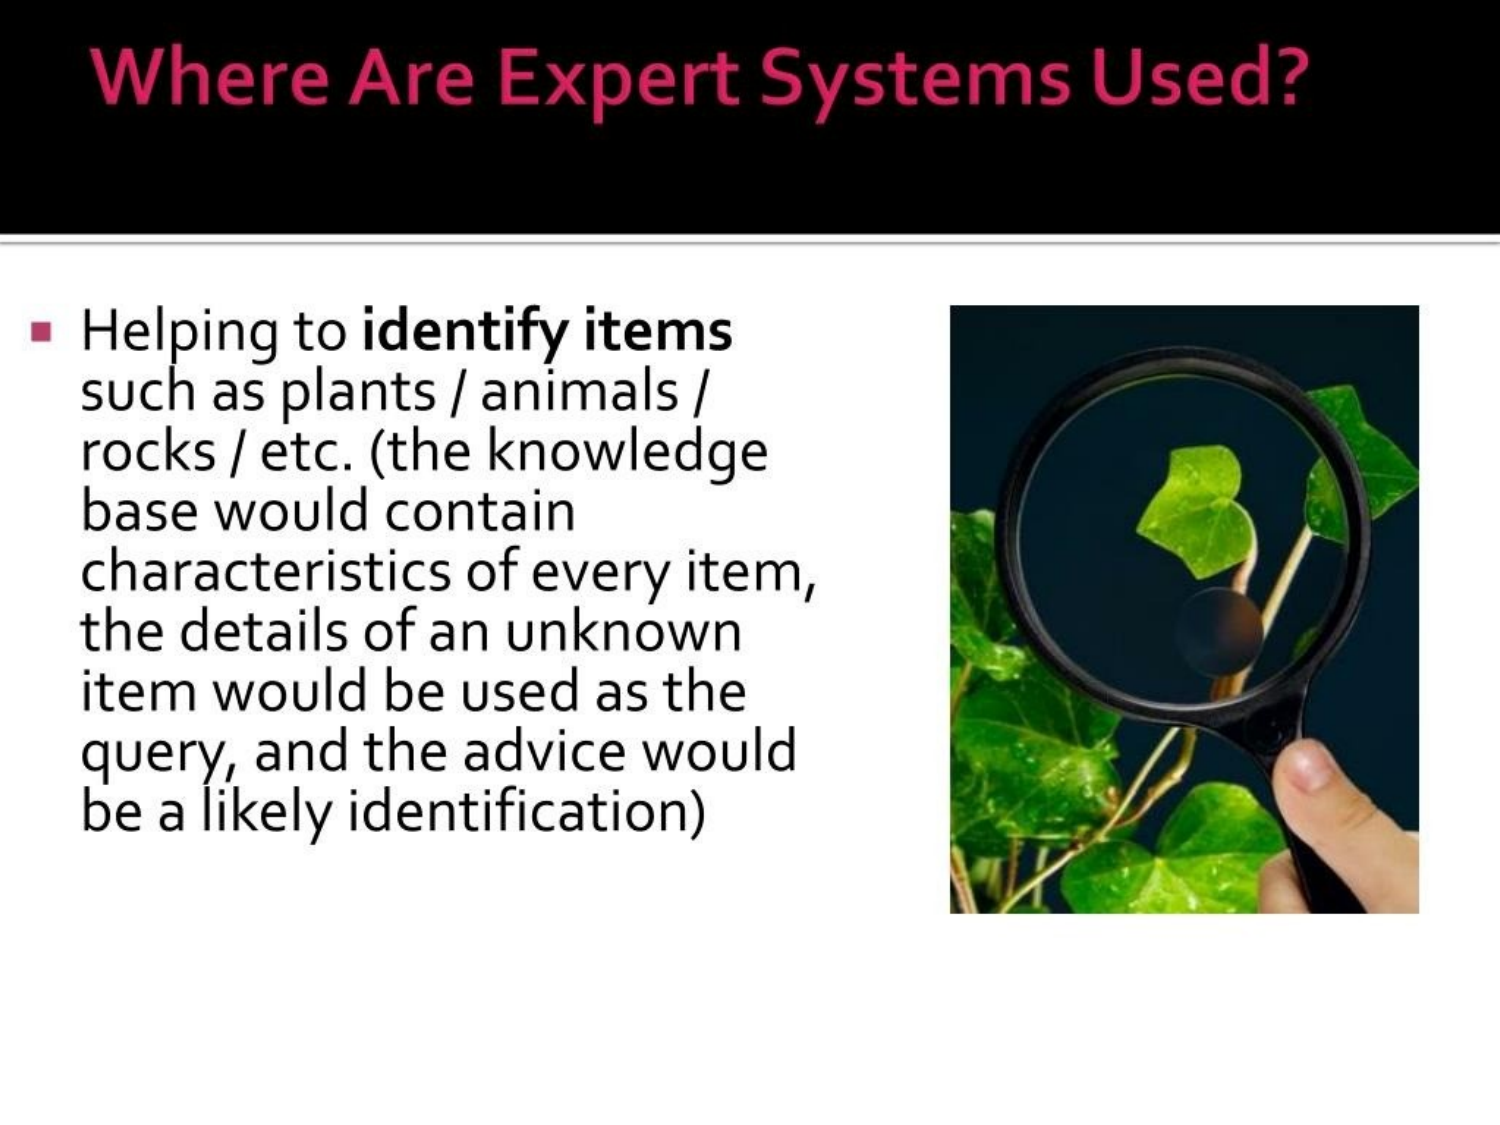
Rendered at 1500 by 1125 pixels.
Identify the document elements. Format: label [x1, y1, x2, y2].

text_box [0, 0, 1500, 939]
